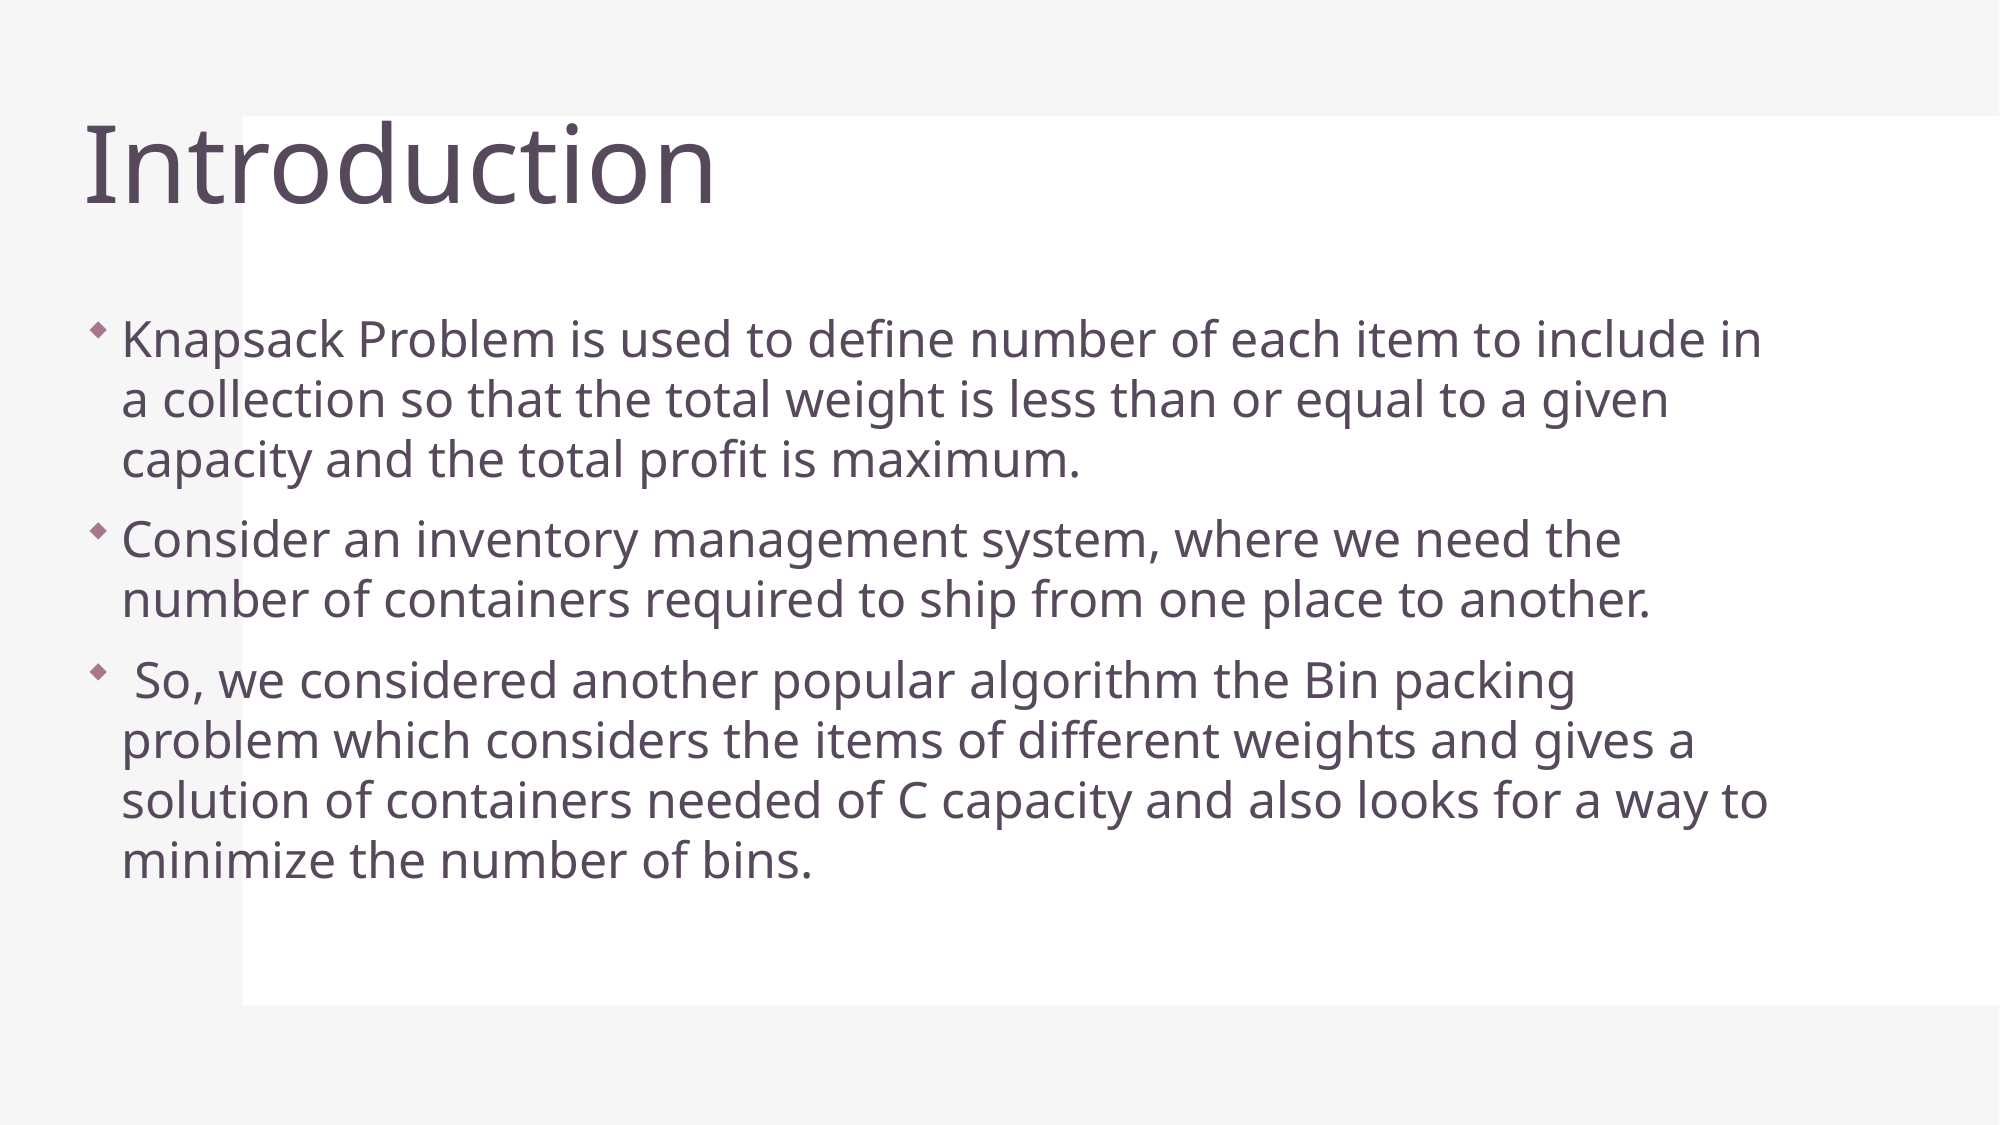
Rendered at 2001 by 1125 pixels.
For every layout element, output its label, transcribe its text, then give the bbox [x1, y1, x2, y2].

title Introduction [68, 59, 1799, 278]
list Knapsack Problem is used to define number of each item to include in a collection so that the total weight is less than or equal to a given capacity and the total profit is maximum. Consider an inventory management system, where we need the number of containers required to ship from one place to another. So, we considered another popular algorithm the Bin packing problem which considers the items of different weights and gives a solution of containers needed of C capacity and also looks for a way to minimize the number of bins. [68, 299, 1799, 990]
